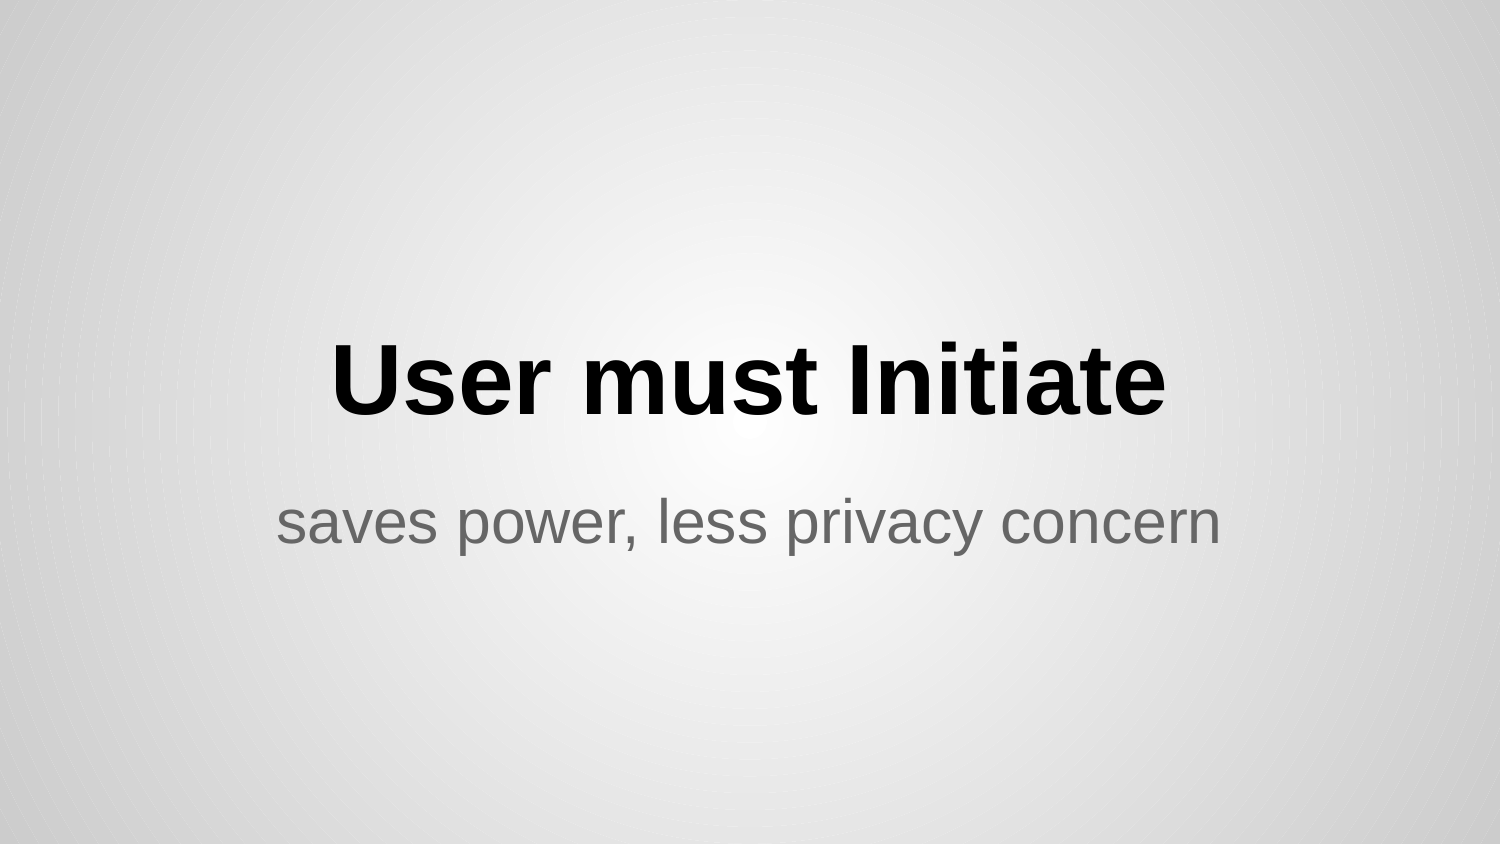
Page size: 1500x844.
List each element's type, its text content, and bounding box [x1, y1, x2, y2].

subtitle saves power, less privacy concern [112, 465, 1388, 595]
title User must Initiate [112, 259, 1388, 450]
